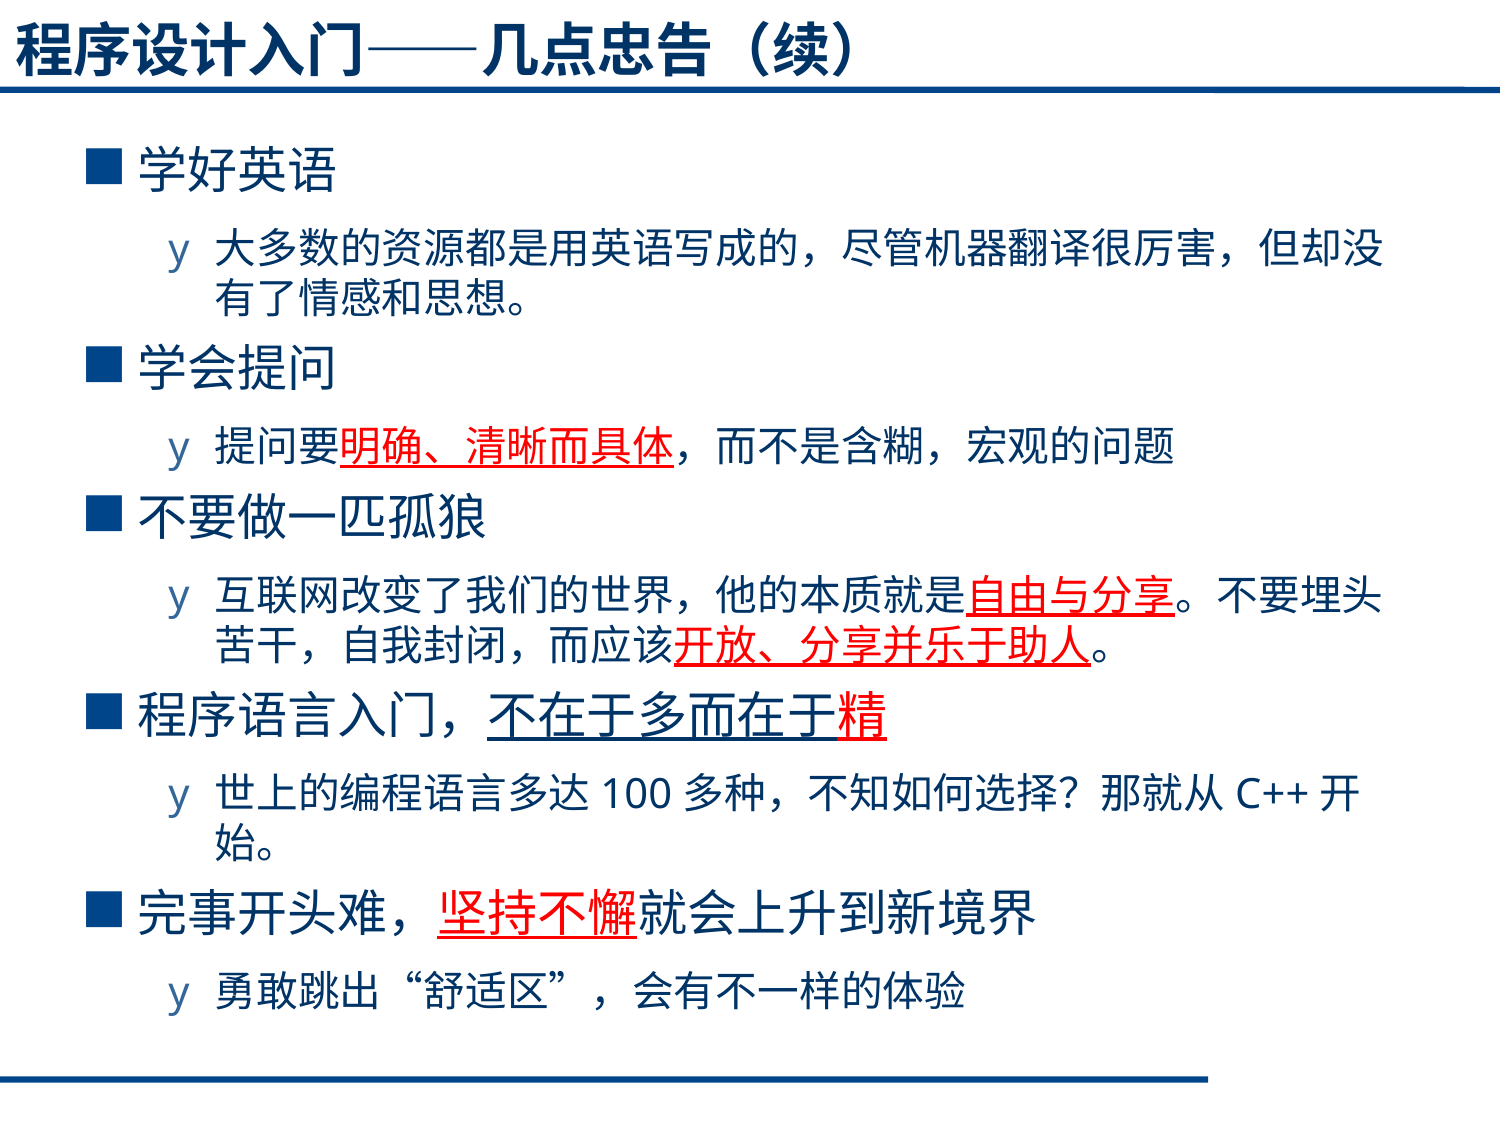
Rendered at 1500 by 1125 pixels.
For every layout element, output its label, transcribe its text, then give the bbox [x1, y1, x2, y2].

title 程序设计入门——几点忠告（续） [0, 0, 1500, 97]
list 学好英语 大多数的资源都是用英语写成的，尽管机器翻译很厉害，但却没有了情感和思想。 学会提问 提问要明确、清晰而具体，而不是含糊，宏观的问题 不要做一匹孤狼 互联网改变了我们的世界，他的本质就是自由与分享。不要埋头苦干，自我封闭，而应该开放、分享并乐于助人。 程序语言入门，不在于多而在于精 世上的编程语言多达100多种，不知如何选择？那就从C++开始。 完事开头难，坚持不懈就会上升到新境界 勇敢跳出“舒适区”，会有不一样的体验 [75, 130, 1425, 1040]
